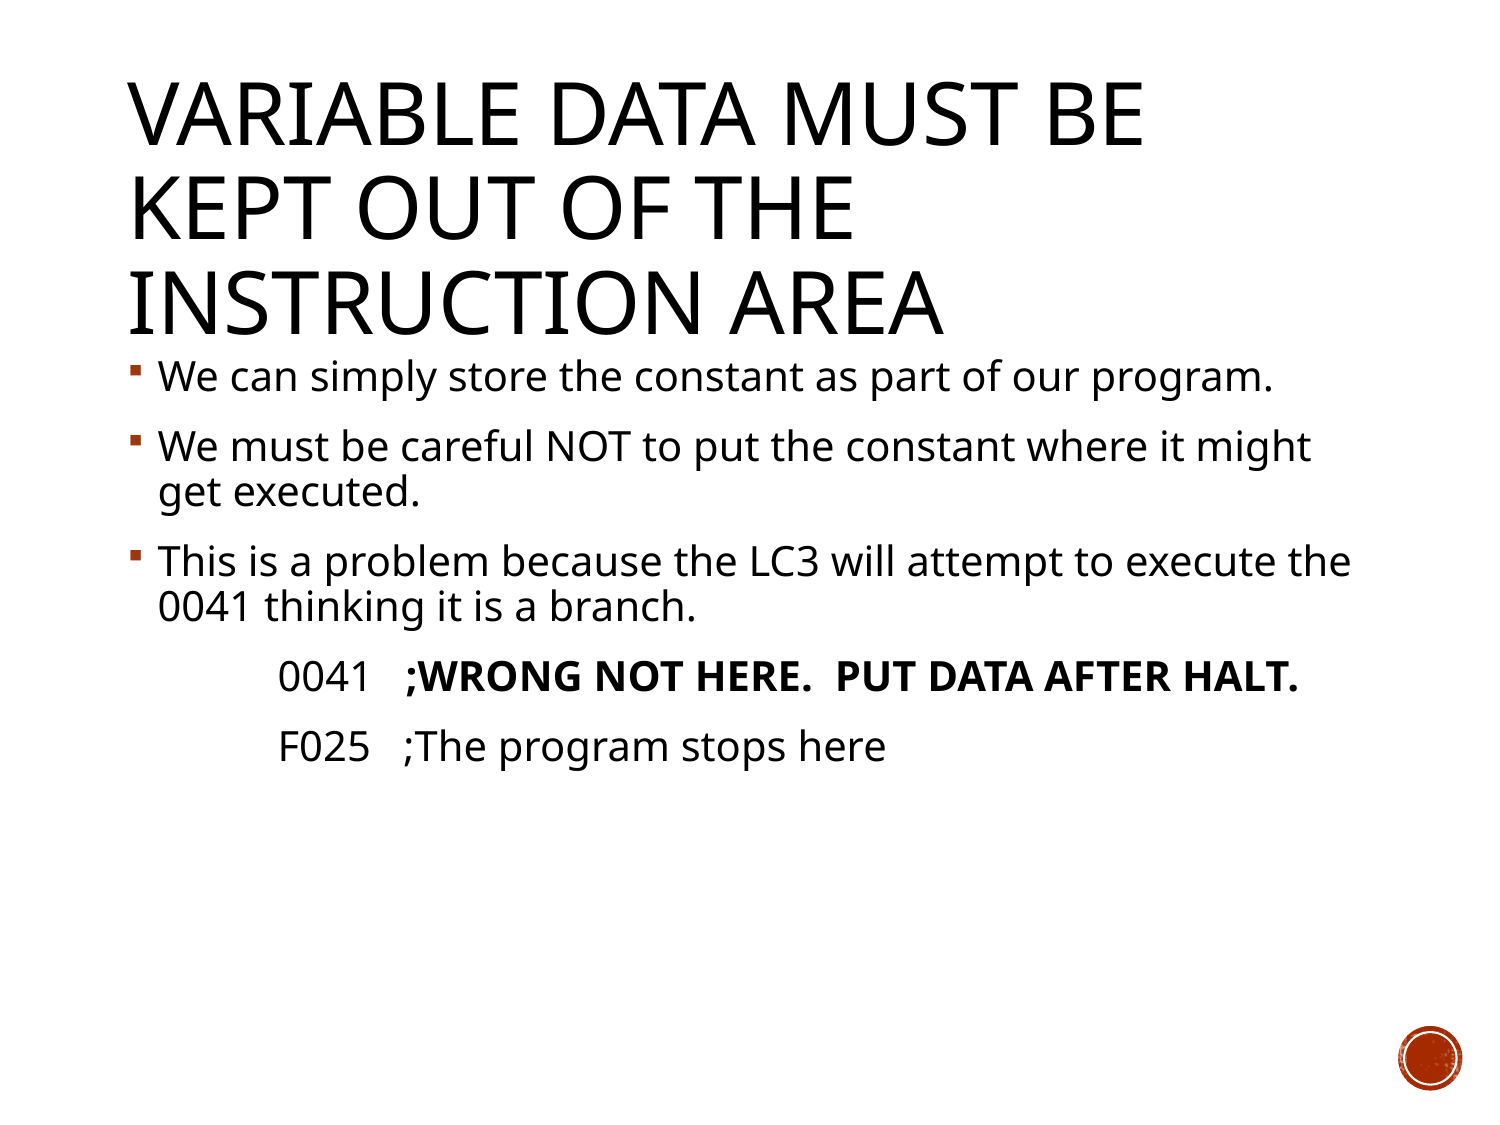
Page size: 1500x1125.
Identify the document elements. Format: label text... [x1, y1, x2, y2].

list We can simply store the constant as part of our program. We must be careful NOT to put the constant where it might get executed. This is a problem because the LC3 will attempt to execute the 0041 thinking it is a branch. 0041 ;WRONG NOT HERE. PUT DATA AFTER HALT. F025 ;The program stops here [112, 348, 1388, 1013]
title Variable data must be kept out of the instruction area [112, 79, 1388, 344]
